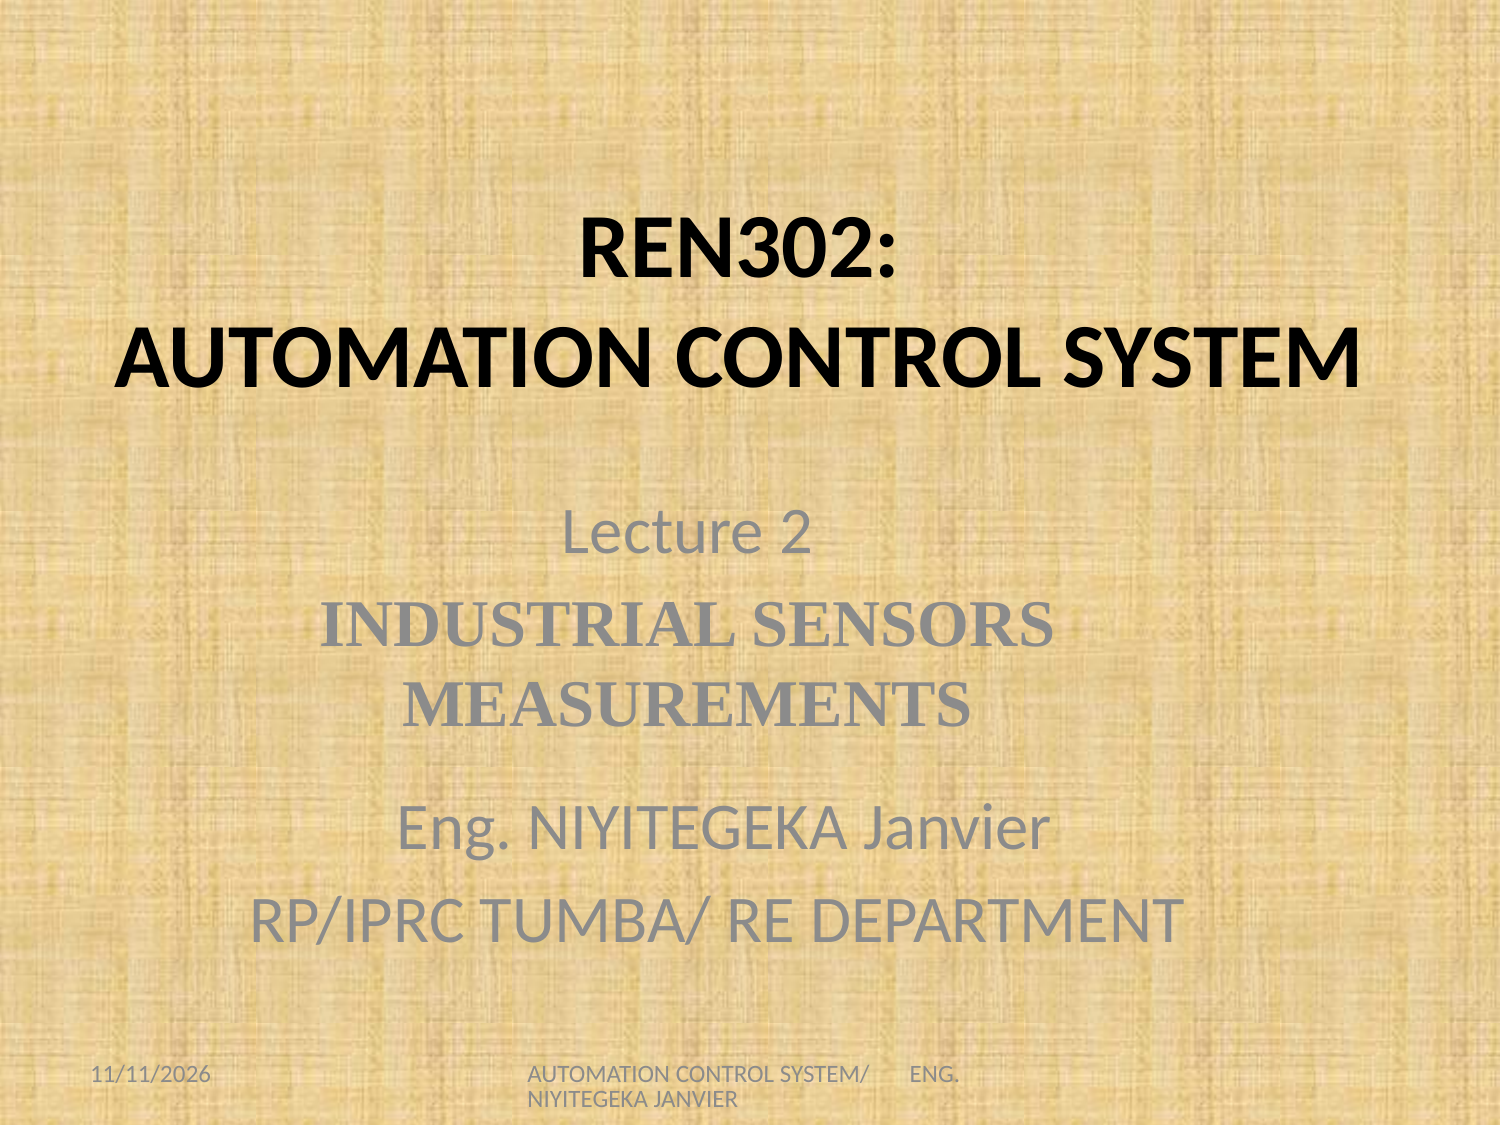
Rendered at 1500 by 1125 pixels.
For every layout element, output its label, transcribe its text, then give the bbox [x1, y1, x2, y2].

footer AUTOMATION CONTROL SYSTEM/ ENG. NIYITEGEKA JANVIER [512, 1063, 988, 1103]
picture [0, 0, 1500, 1125]
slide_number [75, 1042, 425, 1103]
title REN302: AUTOMATION CONTROL SYSTEM [37, 174, 1463, 417]
subtitle Lecture 2 INDUSTRIAL SENSORS MEASUREMENTS [162, 479, 1213, 767]
text_box Eng. NIYITEGEKA Janvier RP/IPRC TUMBA/ RE DEPARTMENT [199, 774, 1250, 1063]
